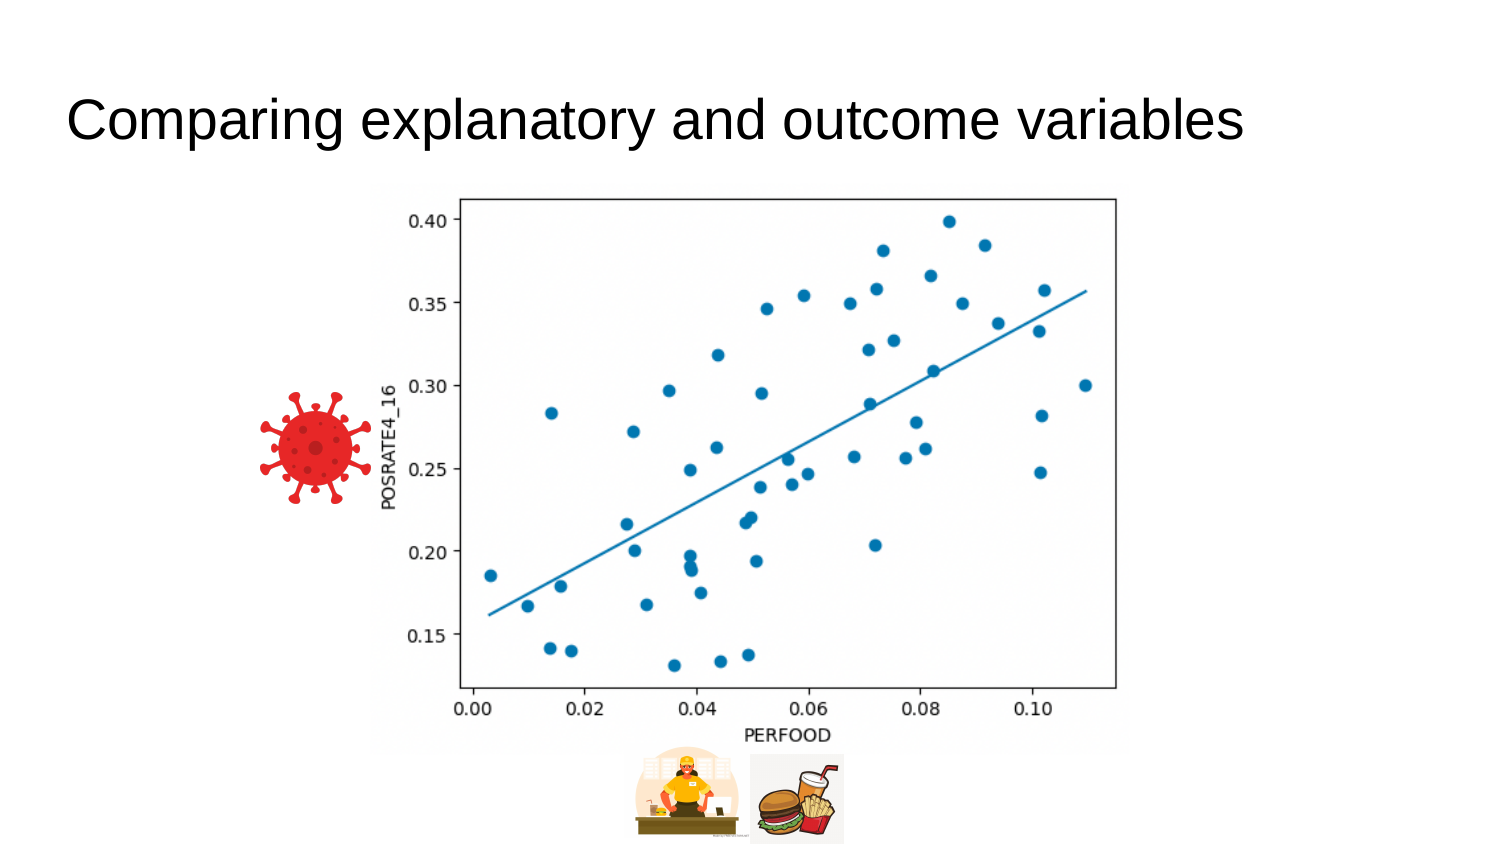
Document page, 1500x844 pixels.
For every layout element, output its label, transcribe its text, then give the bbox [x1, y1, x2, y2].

picture [260, 183, 1130, 844]
title Comparing explanatory and outcome variables [51, 72, 1449, 167]
